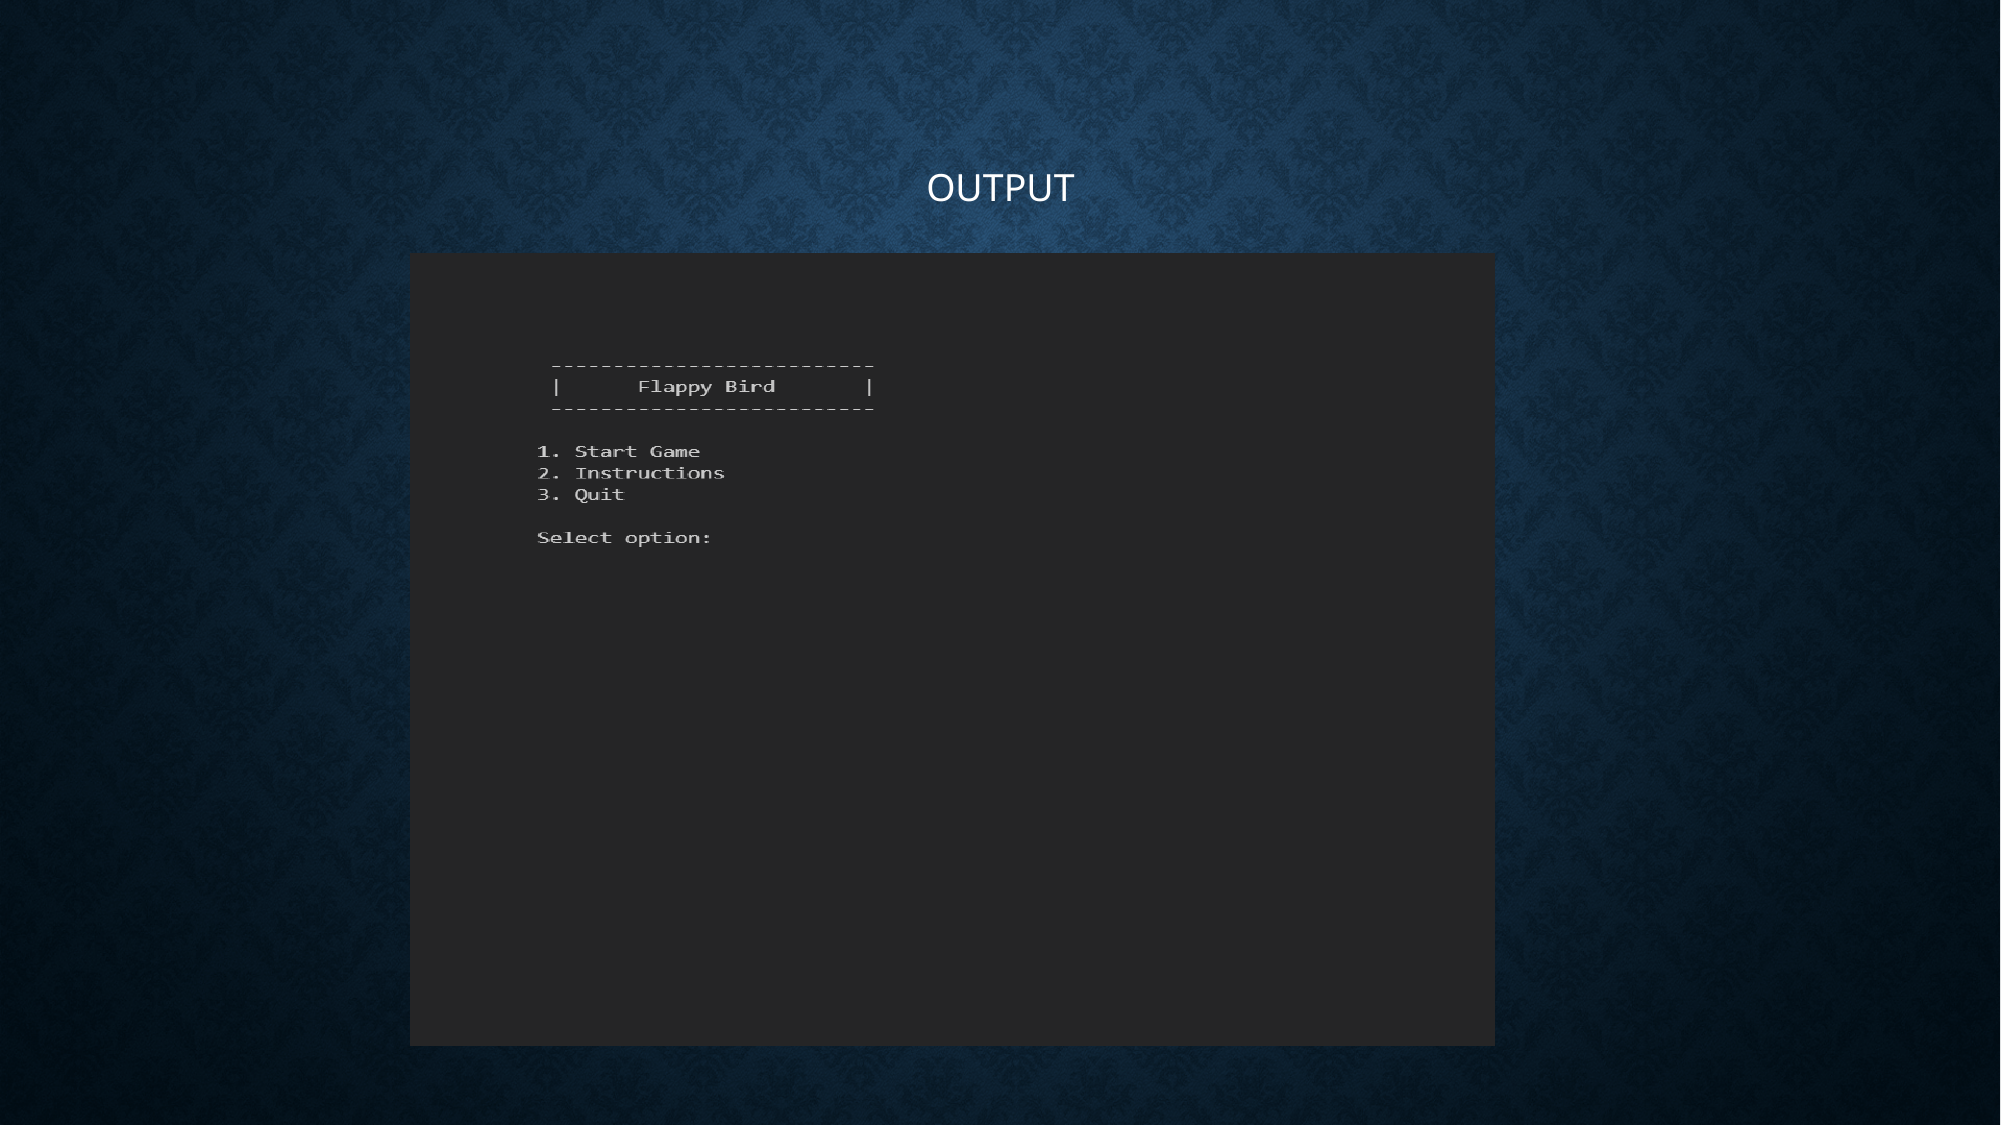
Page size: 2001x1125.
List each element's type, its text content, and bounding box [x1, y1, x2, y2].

text_box OUTPUT [580, 156, 1416, 216]
picture [410, 253, 1495, 1047]
